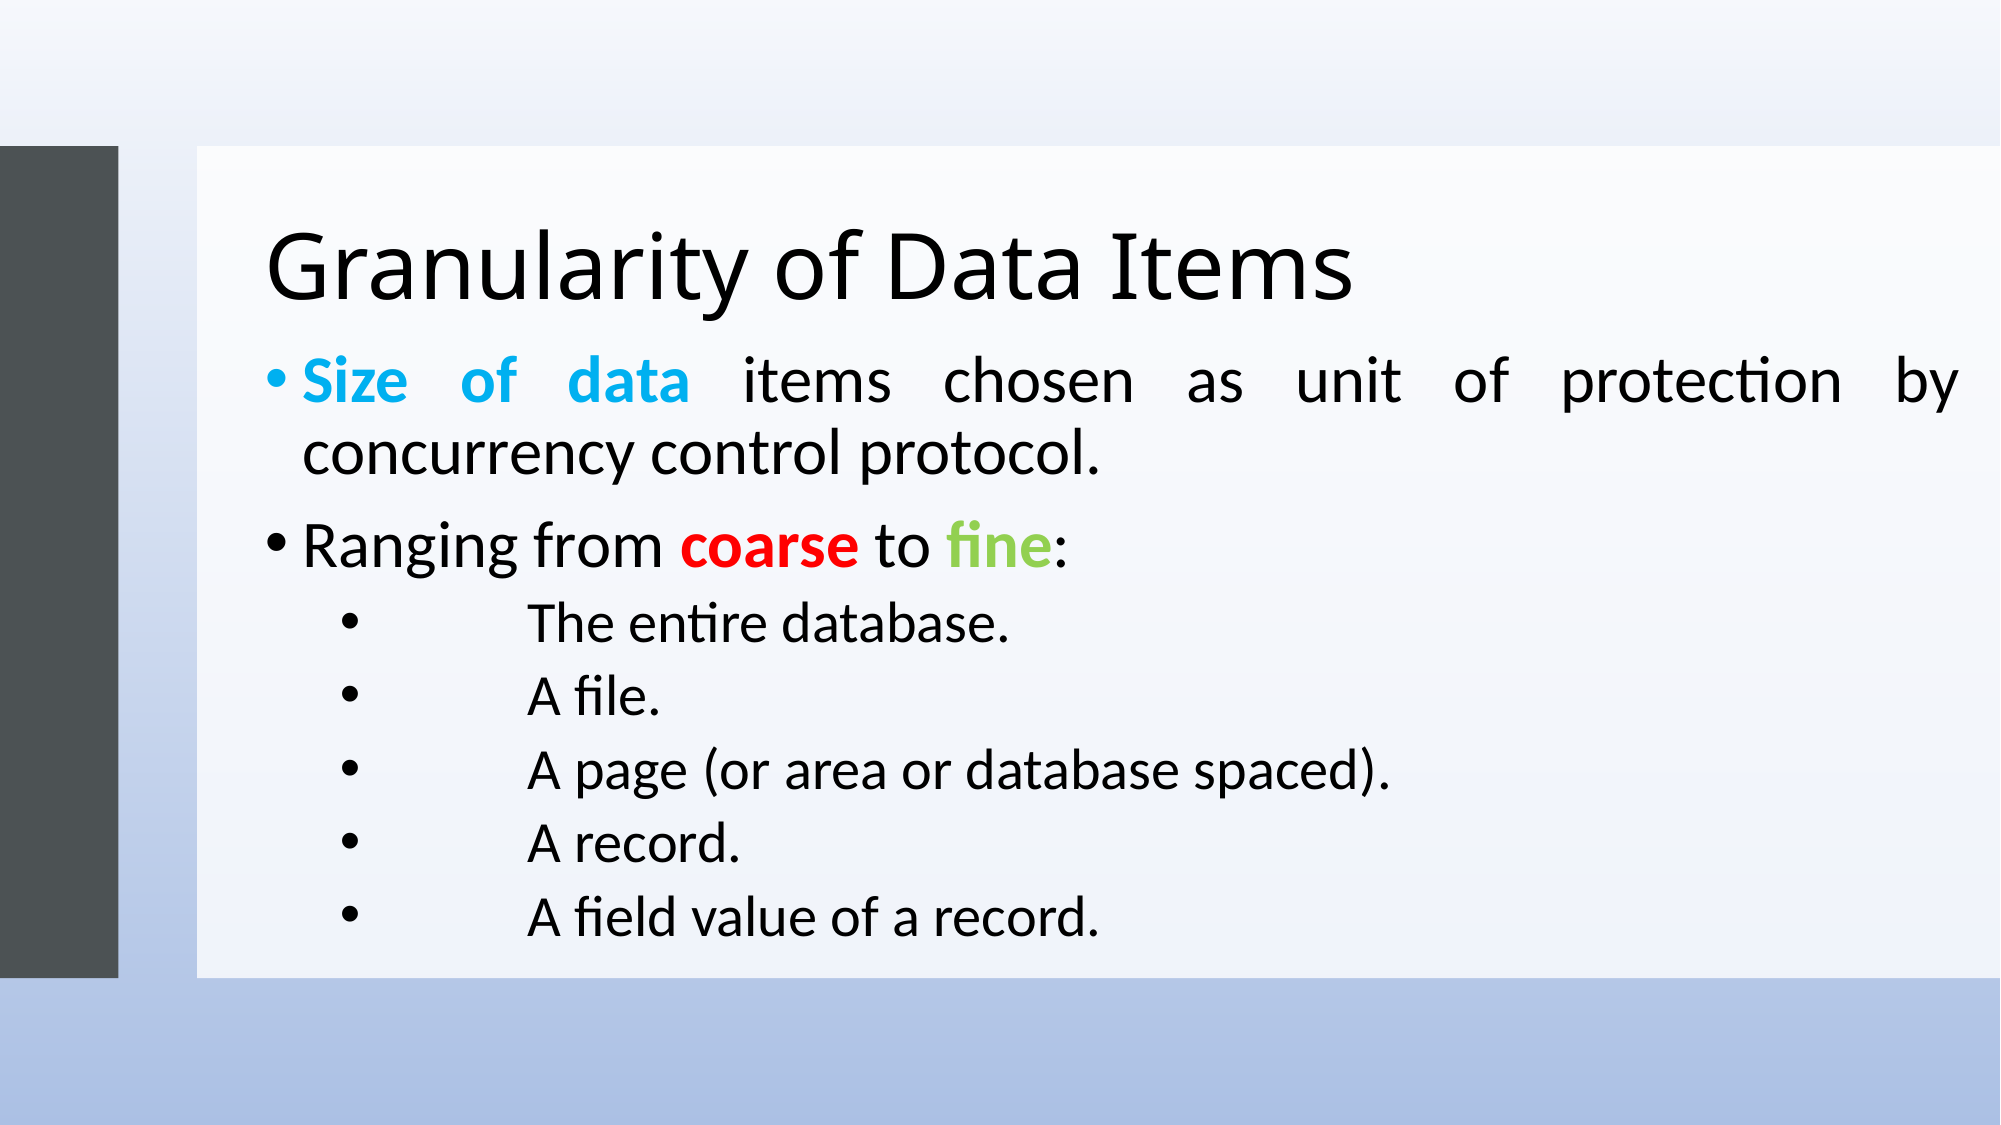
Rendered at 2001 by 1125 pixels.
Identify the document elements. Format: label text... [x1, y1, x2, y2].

text_box [0, 145, 119, 979]
text_box [196, 145, 2000, 979]
list Size of data items chosen as unit of protection by concurrency control protocol. Ranging from coarse to fine: The entire database. A file. A page (or area or database spaced). A record. A field value of a record. [249, 337, 1975, 952]
text_box [0, 0, 2000, 1125]
title Granularity of Data Items [249, 172, 1803, 337]
